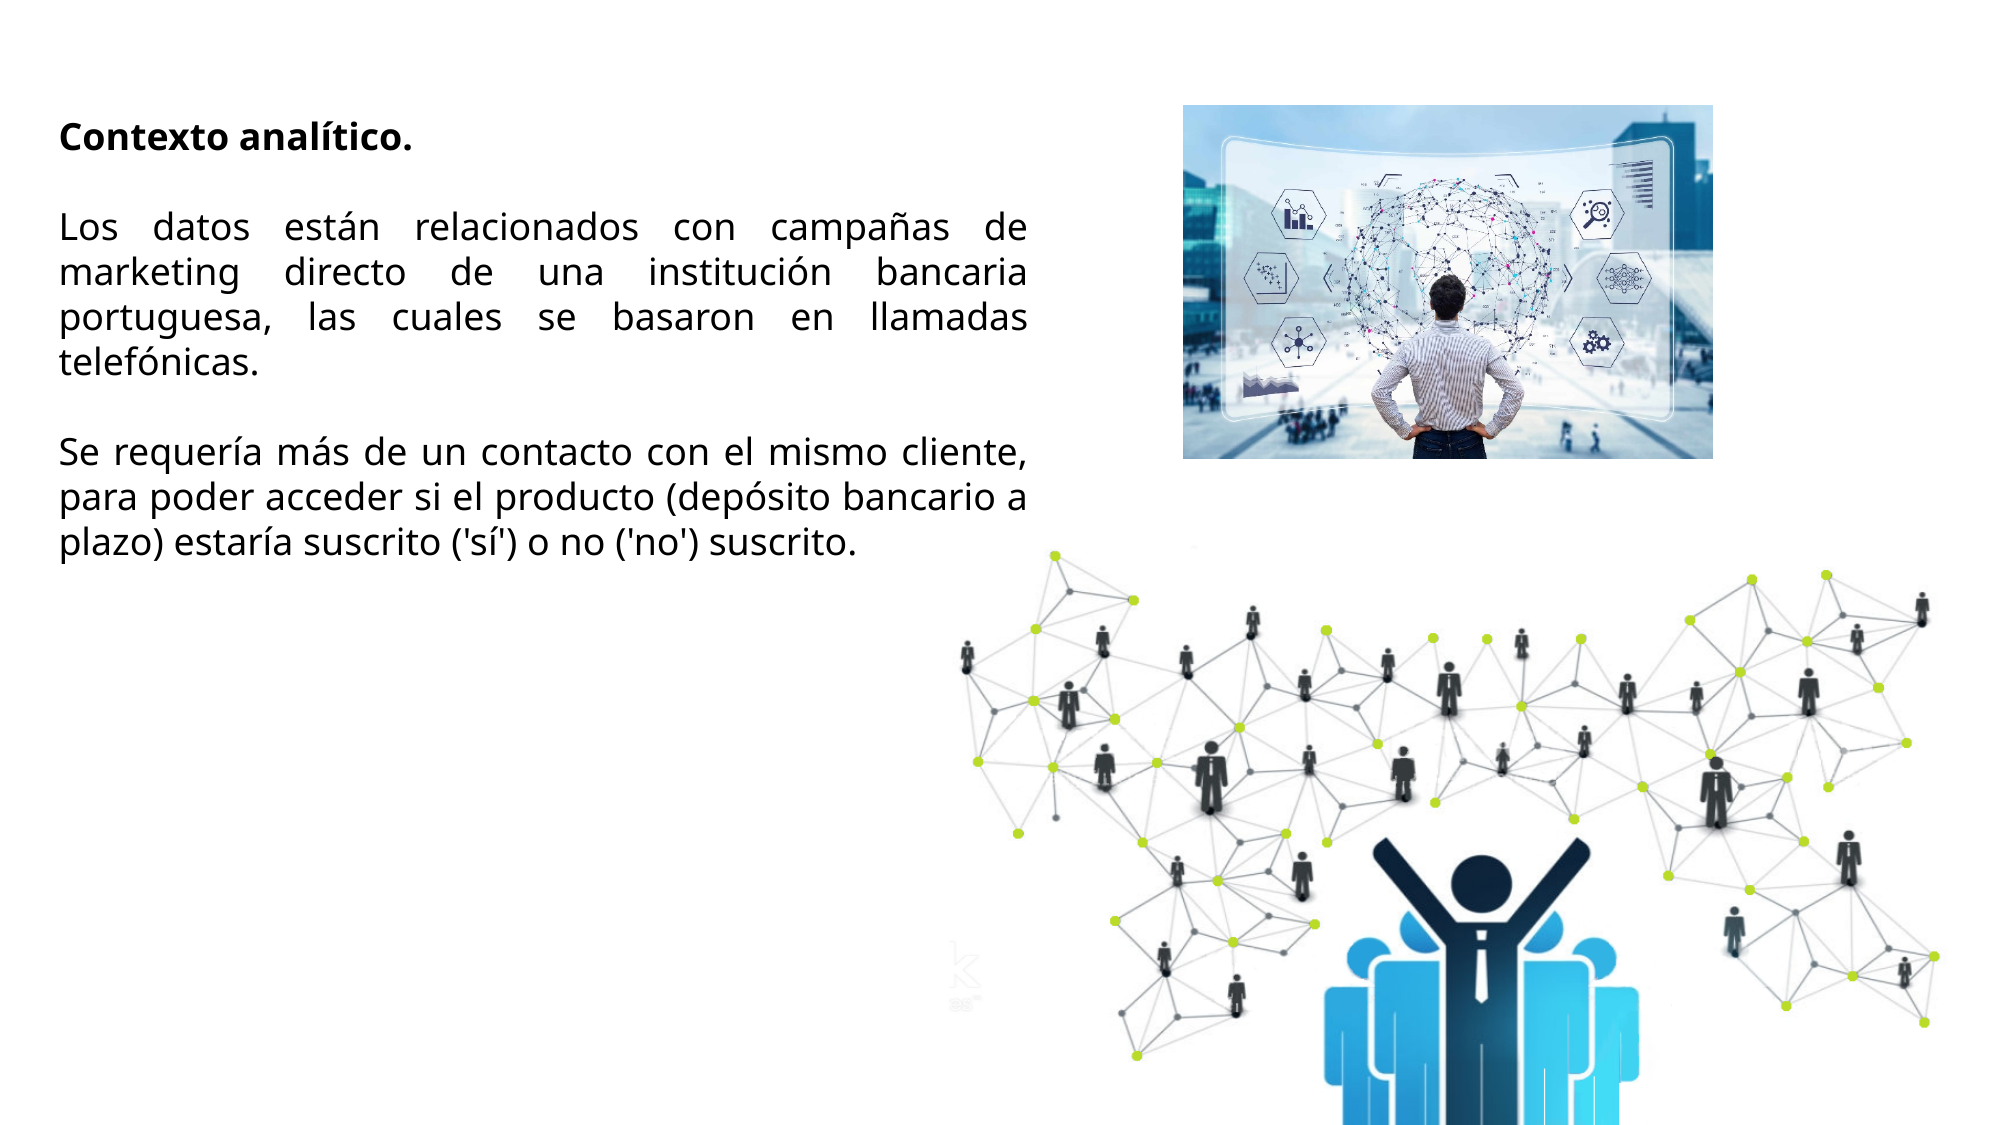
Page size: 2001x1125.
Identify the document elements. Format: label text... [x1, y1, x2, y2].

text_box Contexto analítico. Los datos están relacionados con campañas de marketing directo de una institución bancaria portuguesa, las cuales se basaron en llamadas telefónicas. Se requería más de un contacto con el mismo cliente, para poder acceder si el producto (depósito bancario a plazo) estaría suscrito ('sí') o no ('no') suscrito. [43, 105, 1044, 616]
picture [896, 517, 2000, 1125]
picture [1183, 105, 1713, 459]
